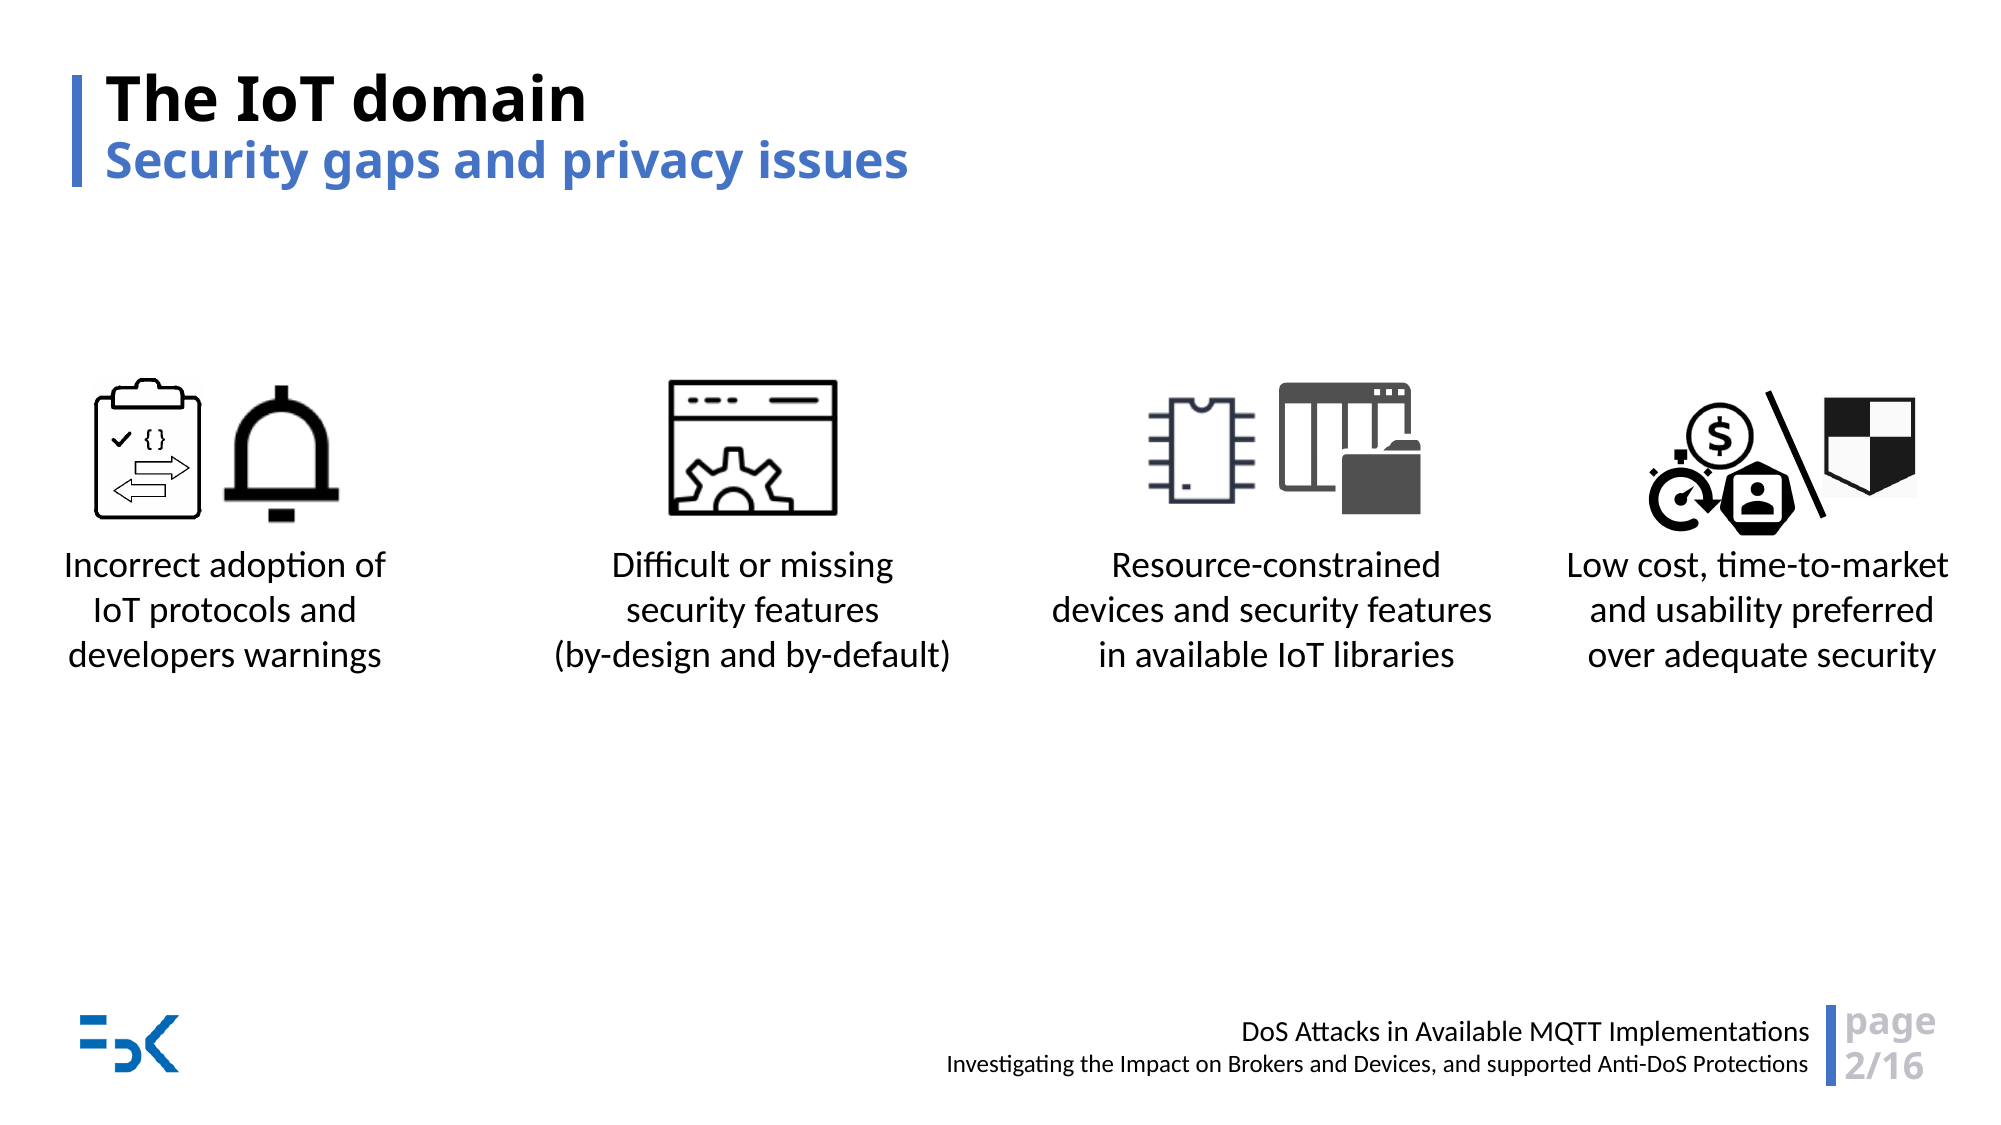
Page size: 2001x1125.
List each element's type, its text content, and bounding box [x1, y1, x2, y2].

text_box Difficult or missing security features (by-design and by-default) [538, 532, 967, 682]
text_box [1768, 391, 1824, 518]
title The IoT domain Security gaps and privacy issues [95, 62, 1453, 209]
text_box Resource-constrained devices and security features in available IoT libraries [1037, 532, 1517, 683]
text_box page 2/16 [1829, 989, 1955, 1095]
picture [80, 1015, 179, 1073]
picture [1273, 375, 1425, 518]
text_box DoS Attacks in Available MQTT Implementations Investigating the Impact on Brokers and Devices, and supported Anti-DoS Protections [931, 1005, 1825, 1086]
picture [1147, 394, 1258, 504]
text_box Incorrect adoption of IoT protocols and developers warnings [48, 532, 402, 683]
text_box Low cost, time-to-market and usability preferred over adequate security [1551, 532, 1973, 682]
picture [216, 383, 342, 526]
picture [91, 378, 204, 521]
picture [1626, 402, 1799, 553]
picture [1822, 395, 1917, 498]
picture [663, 375, 840, 518]
